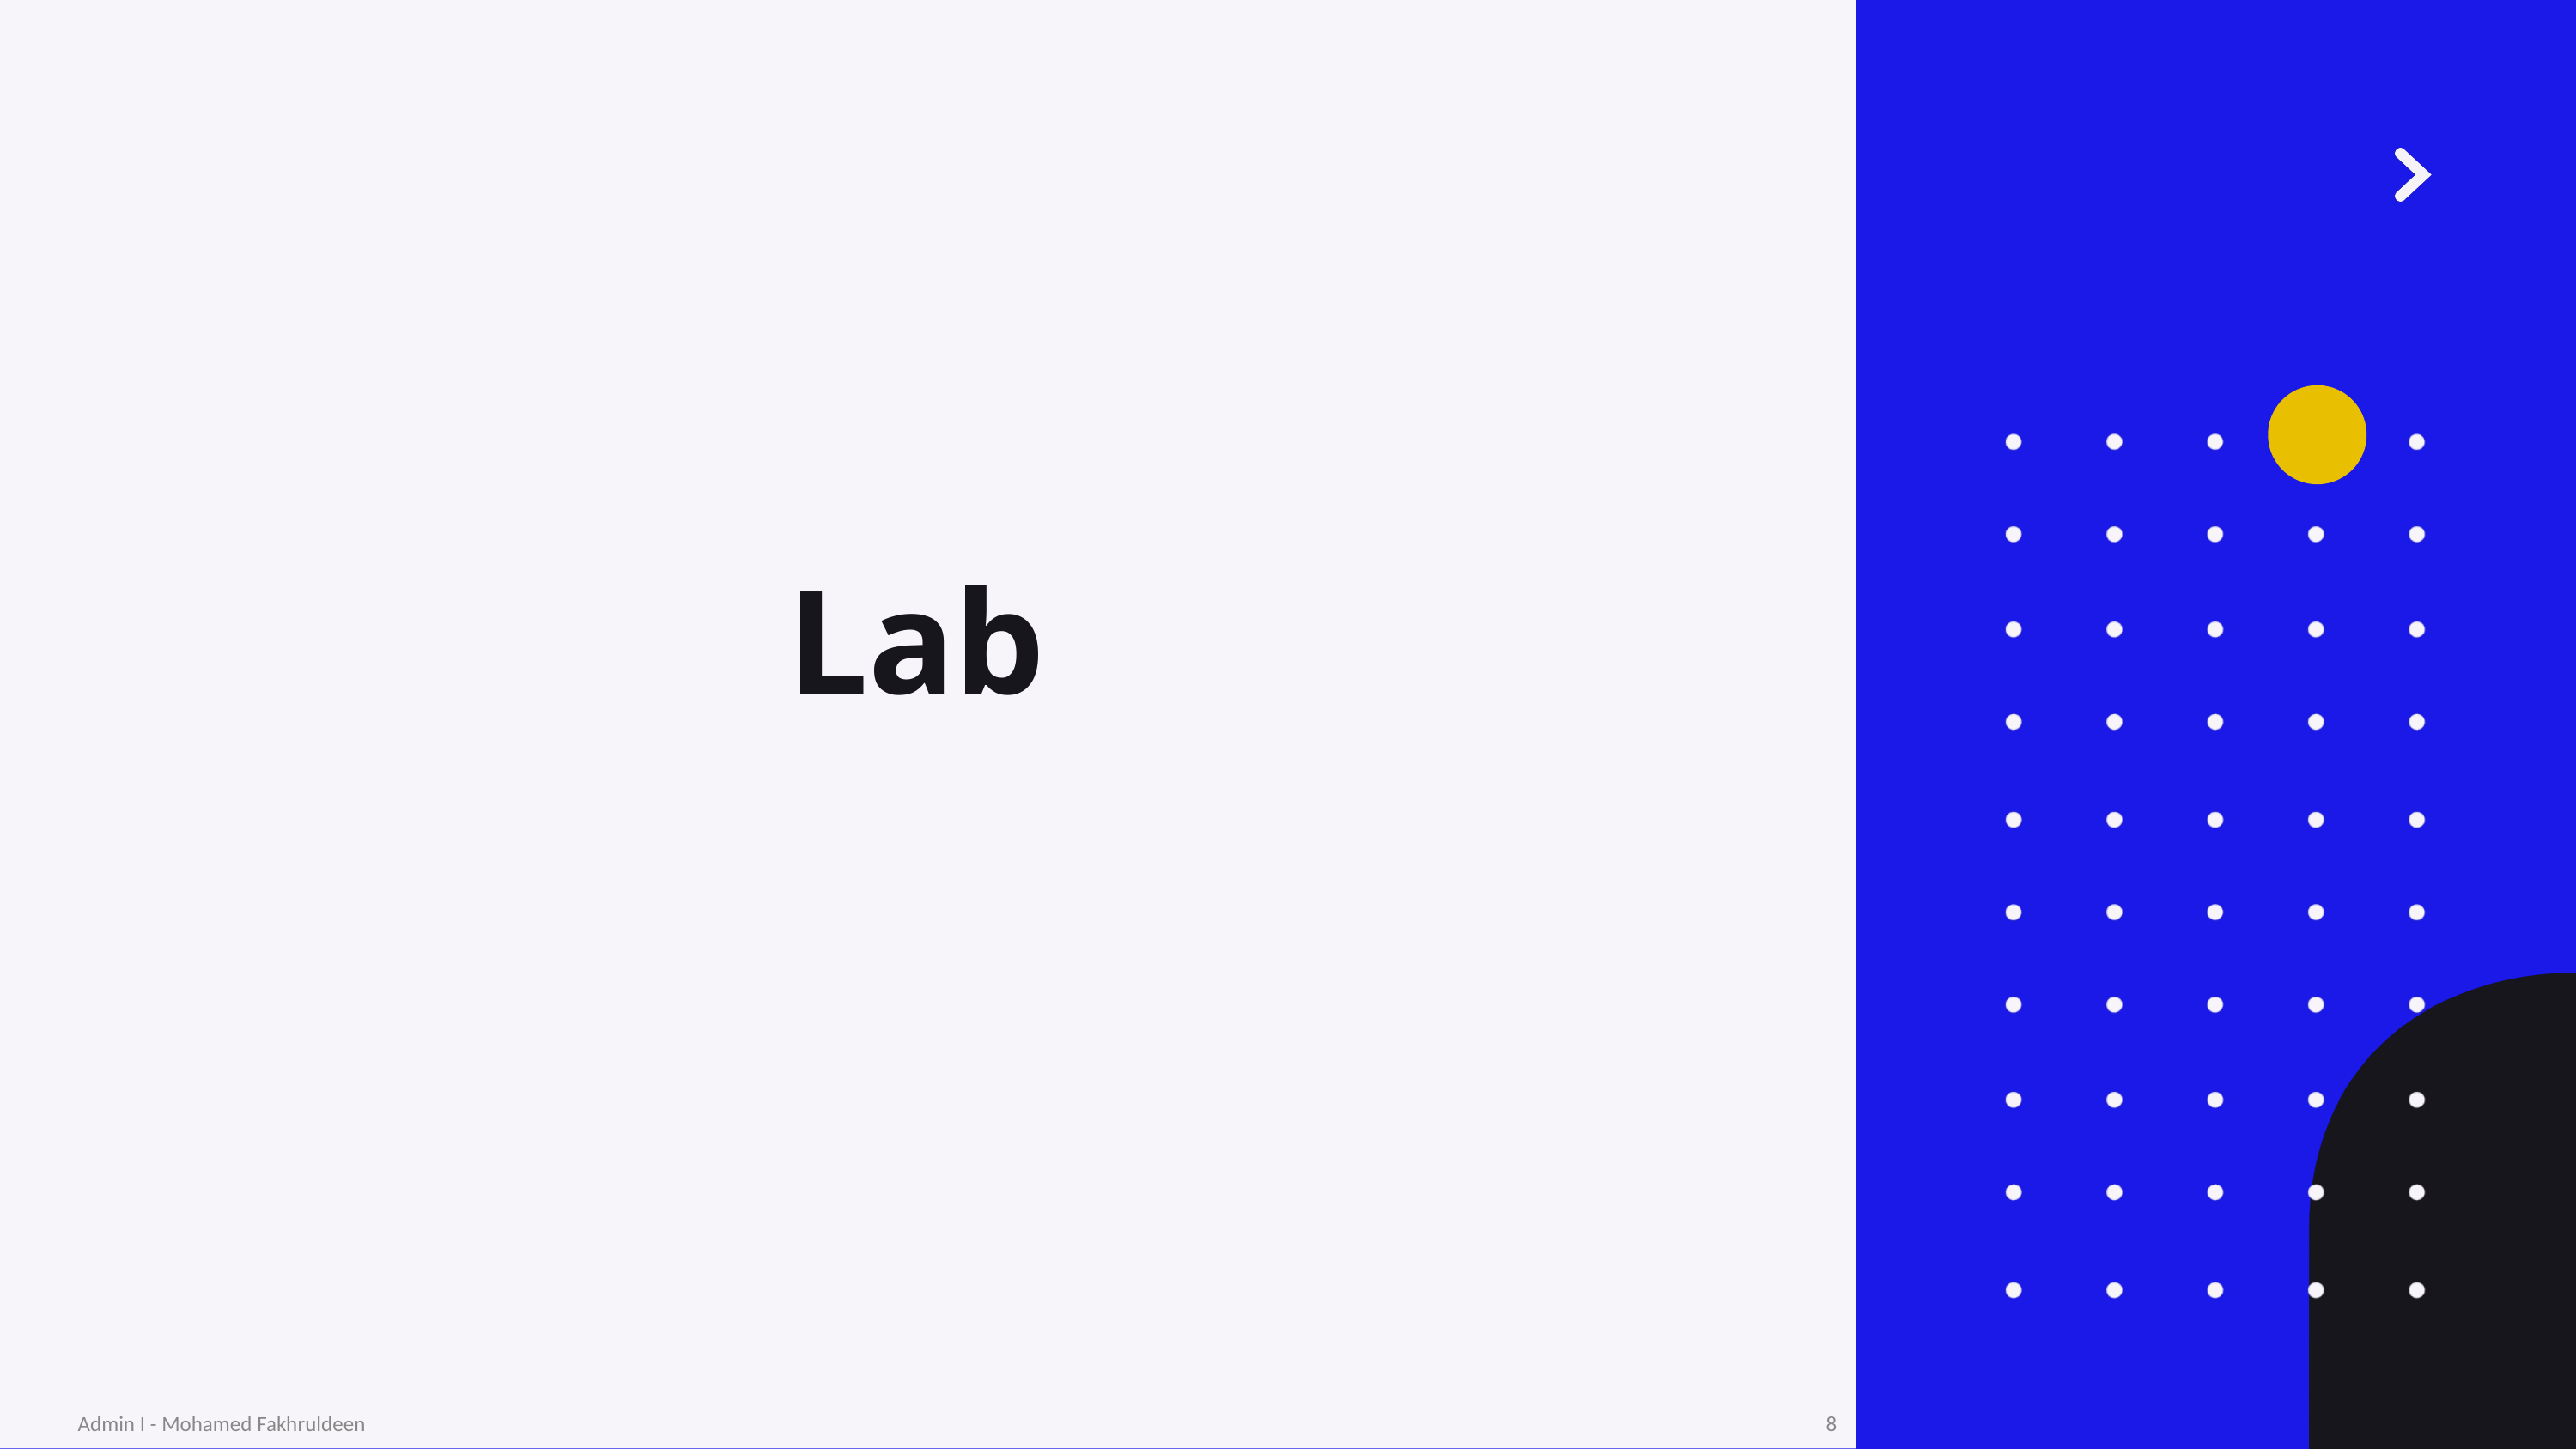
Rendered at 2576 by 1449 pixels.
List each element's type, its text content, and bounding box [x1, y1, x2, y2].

slide_number 8 [1549, 1397, 1850, 1449]
footer Admin I - Mohamed Fakhruldeen [18, 1397, 427, 1449]
picture [1995, 898, 2576, 1449]
picture [1995, 427, 2432, 834]
text_box [2269, 385, 2366, 426]
text_box [0, 0, 1856, 1449]
picture [2394, 148, 2432, 202]
text_box Lab [787, 516, 1069, 723]
